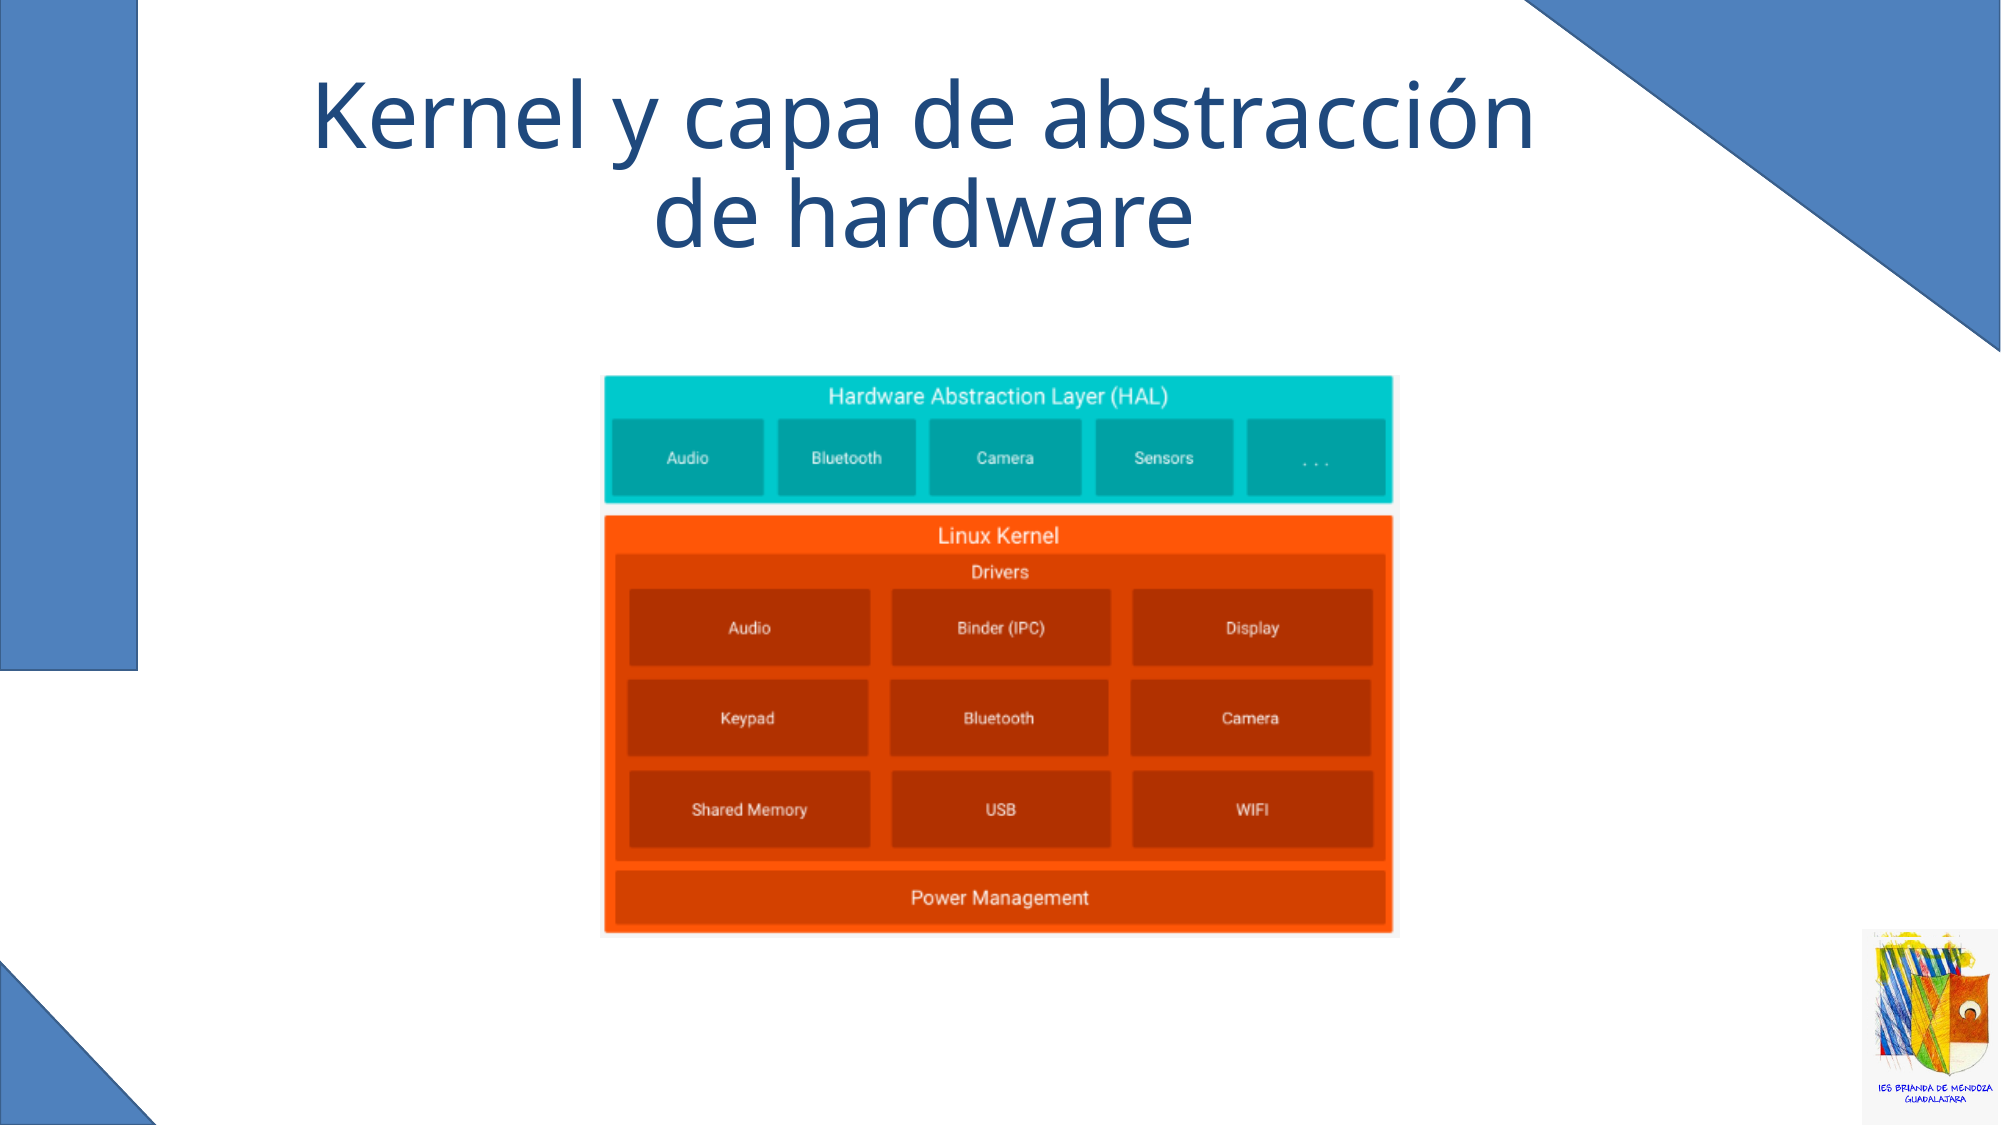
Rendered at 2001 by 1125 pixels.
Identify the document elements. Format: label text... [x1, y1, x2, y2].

title Kernel y capa de abstracción de hardware [250, 59, 1599, 278]
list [600, 375, 1400, 938]
picture [1862, 929, 1998, 1125]
